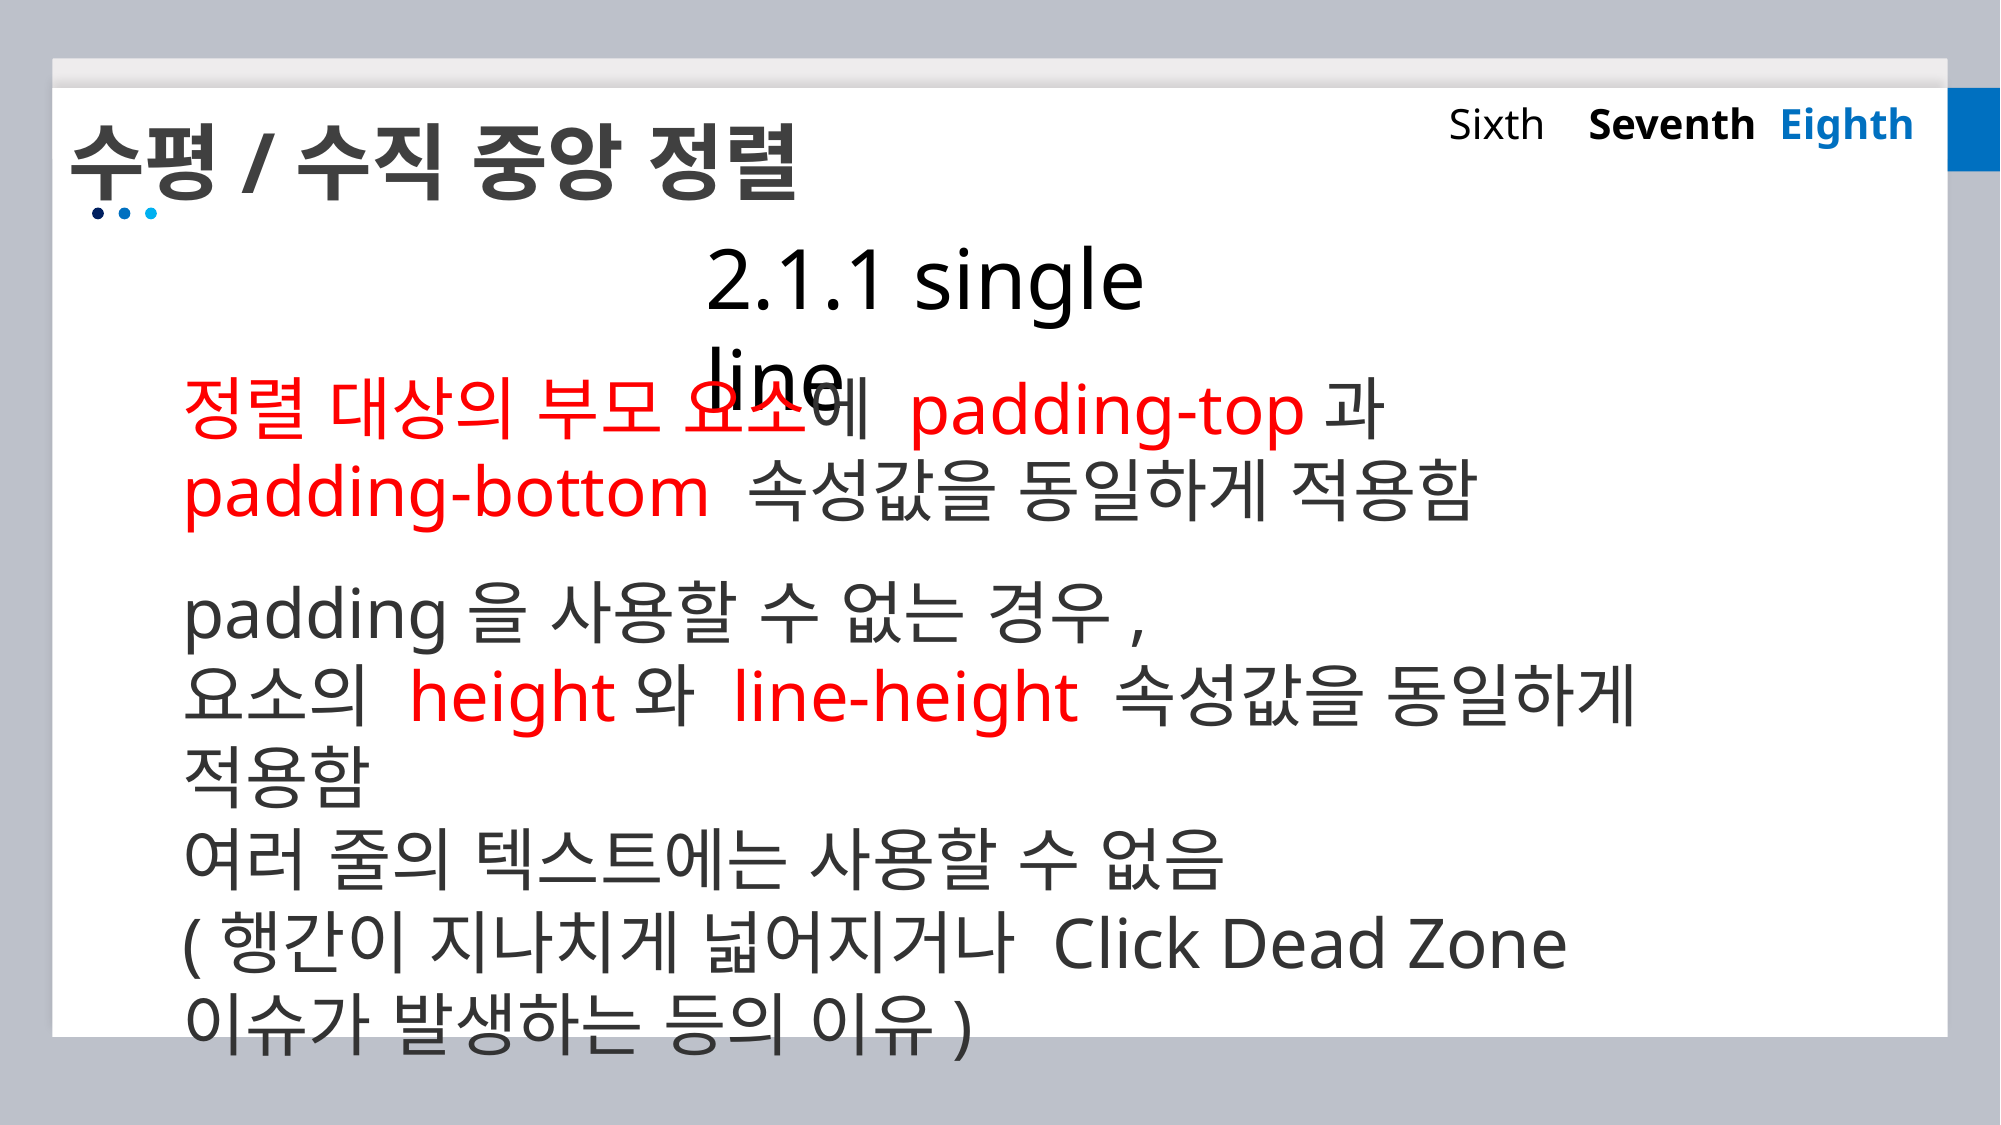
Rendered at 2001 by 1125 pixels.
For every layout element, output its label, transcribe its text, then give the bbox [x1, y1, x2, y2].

text_box [117, 206, 132, 221]
text_box [90, 206, 105, 221]
text_box [1947, 87, 2000, 172]
text_box 정렬 대상의 부모 요소에 padding-top과 padding-bottom 속성값을 동일하게 적용함 [167, 358, 1663, 538]
text_box padding을 사용할 수 없는 경우, 요소의 height와 line-height 속성값을 동일하게 적용함 여러 줄의 텍스트에는 사용할 수 없음 (행간이 지나치게 넓어지거나 Click Dead Zone 이슈가 발생하는 등의 이유) [167, 562, 1832, 1072]
text_box Eighth [1764, 90, 1930, 155]
text_box 2.1.1 single line [690, 219, 1310, 358]
text_box 수평/수직 중앙 정렬 [53, 103, 816, 218]
text_box [143, 206, 158, 221]
text_box Seventh [1573, 90, 1764, 155]
text_box Sixth [1434, 90, 1561, 155]
